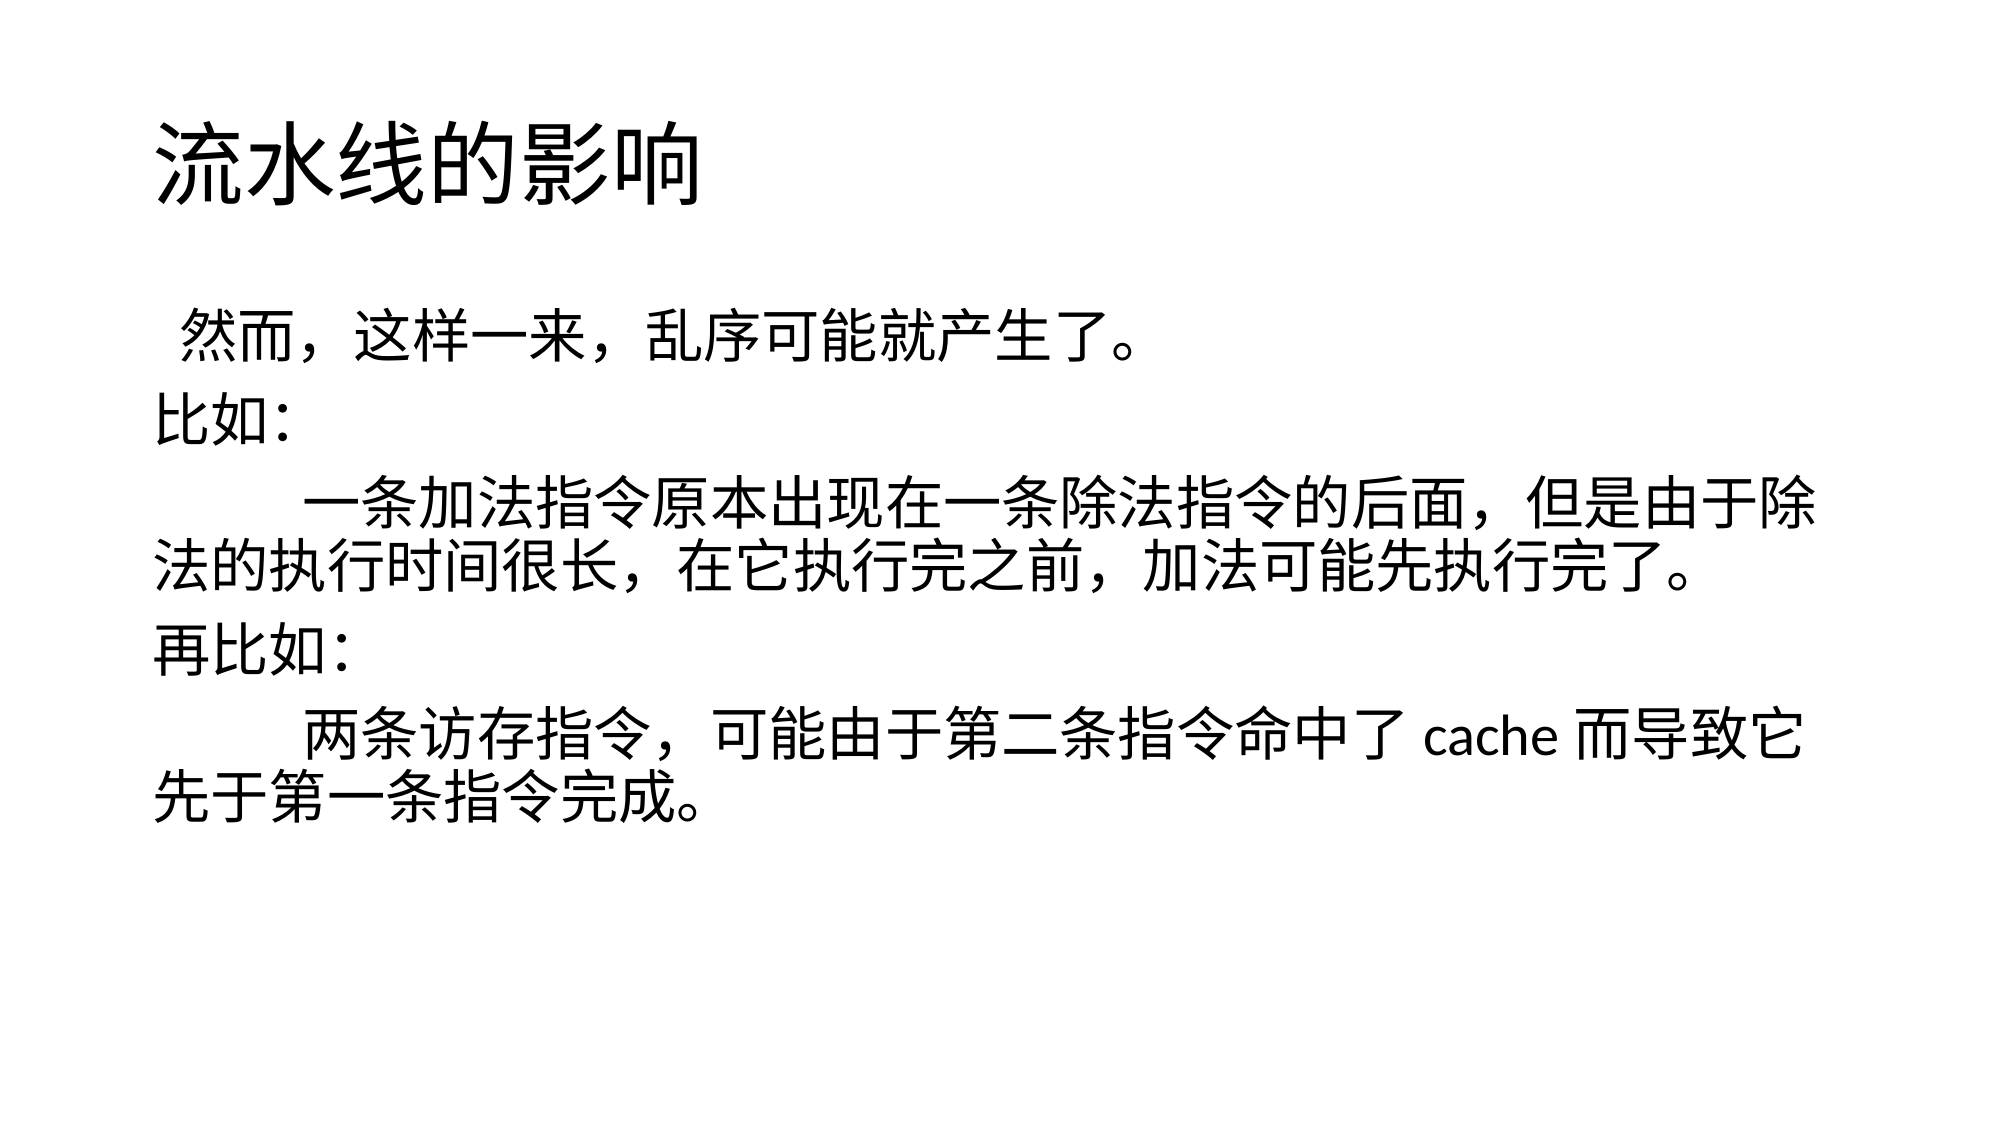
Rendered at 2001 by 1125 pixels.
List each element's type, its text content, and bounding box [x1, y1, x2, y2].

title 流水线的影响 [137, 59, 1863, 278]
list 然而，这样一来，乱序可能就产生了。 比如： 一条加法指令原本出现在一条除法指令的后面，但是由于除法的执行时间很长，在它执行完之前，加法可能先执行完了。 再比如： 两条访存指令，可能由于第二条指令命中了cache而导致它先于第一条指令完成。 [137, 299, 1863, 1014]
